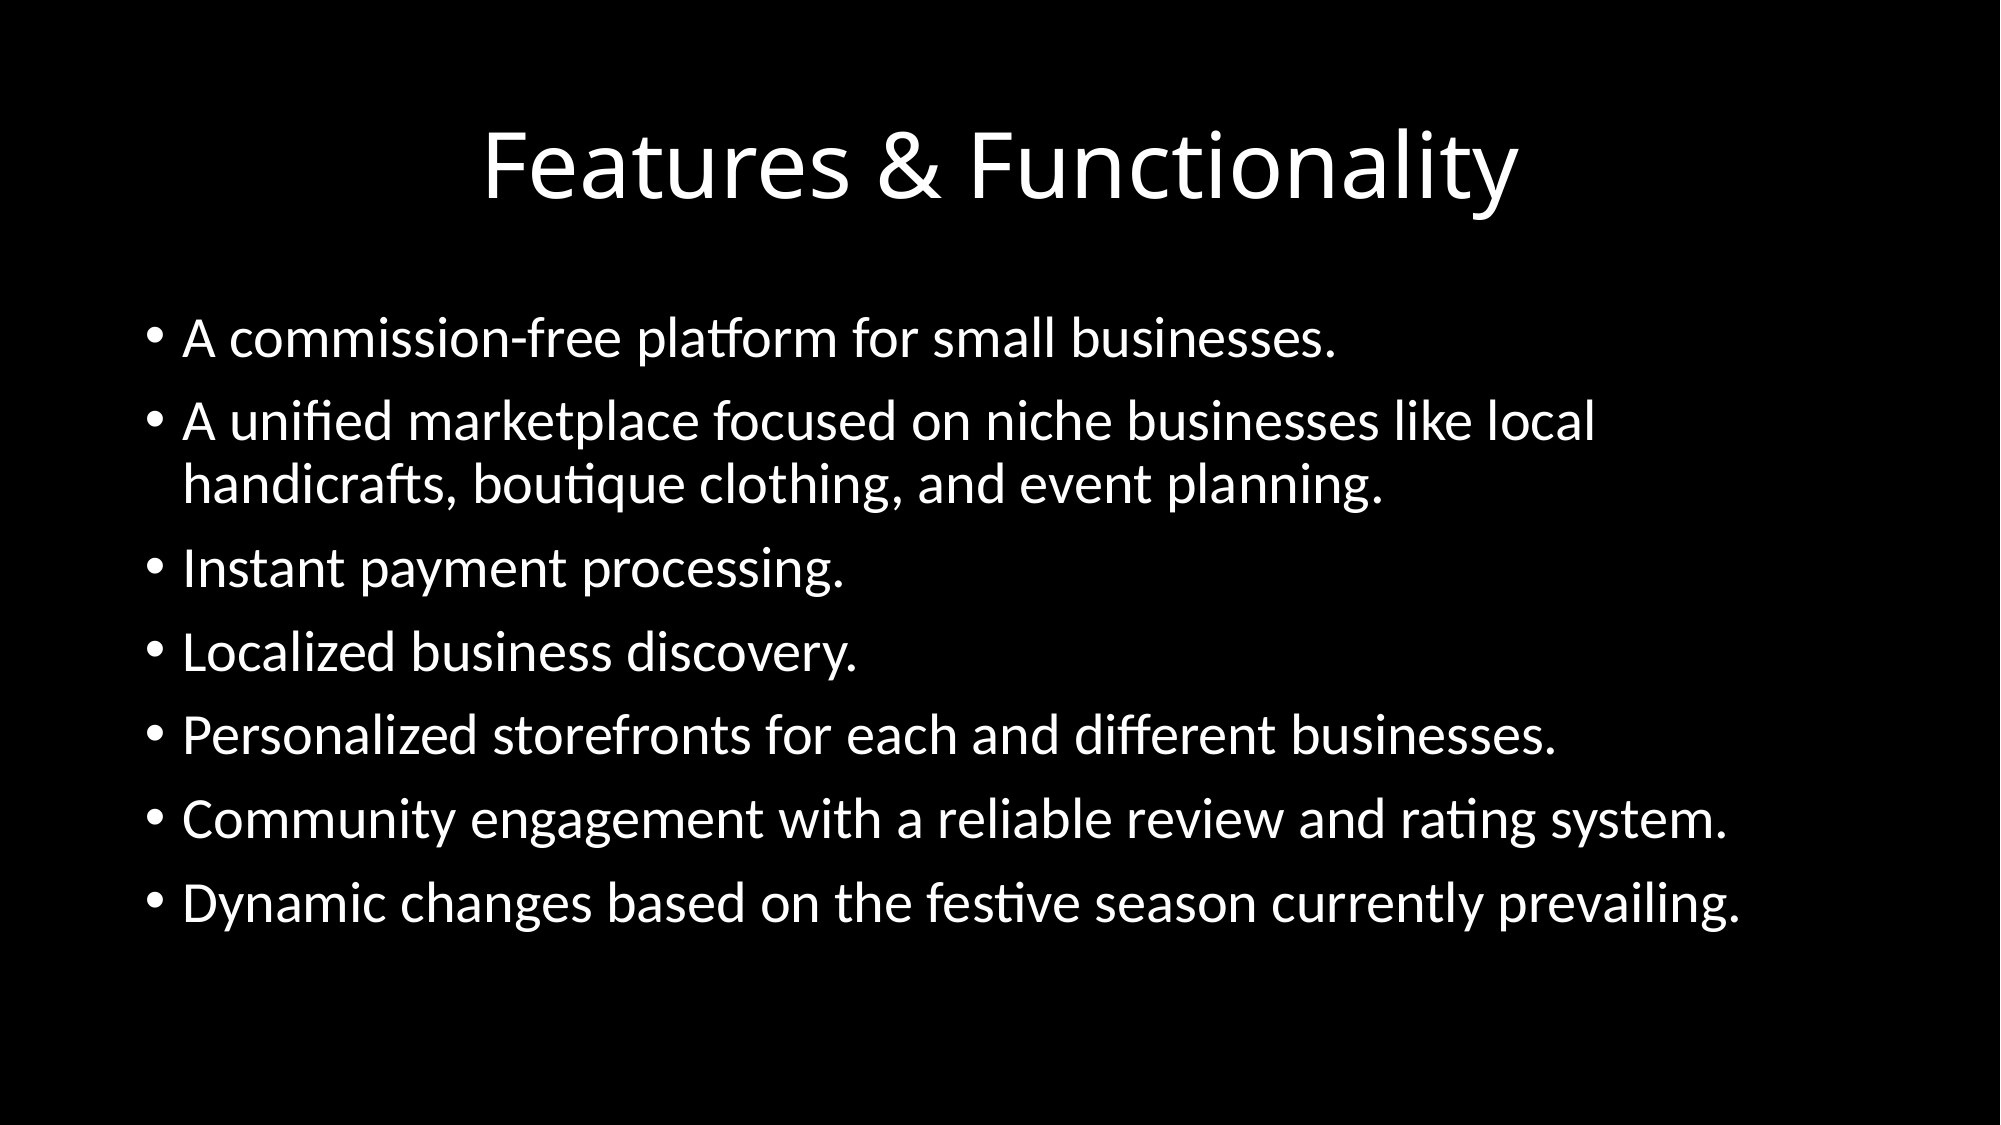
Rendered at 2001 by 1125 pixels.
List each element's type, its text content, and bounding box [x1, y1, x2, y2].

list A commission-free platform for small businesses. A unified marketplace focused on niche businesses like local handicrafts, boutique clothing, and event planning. Instant payment processing. Localized business discovery. Personalized storefronts for each and different businesses. Community engagement with a reliable review and rating system. Dynamic changes based on the festive season currently prevailing. [136, 298, 1863, 1019]
title Features & Functionality [136, 59, 1863, 278]
